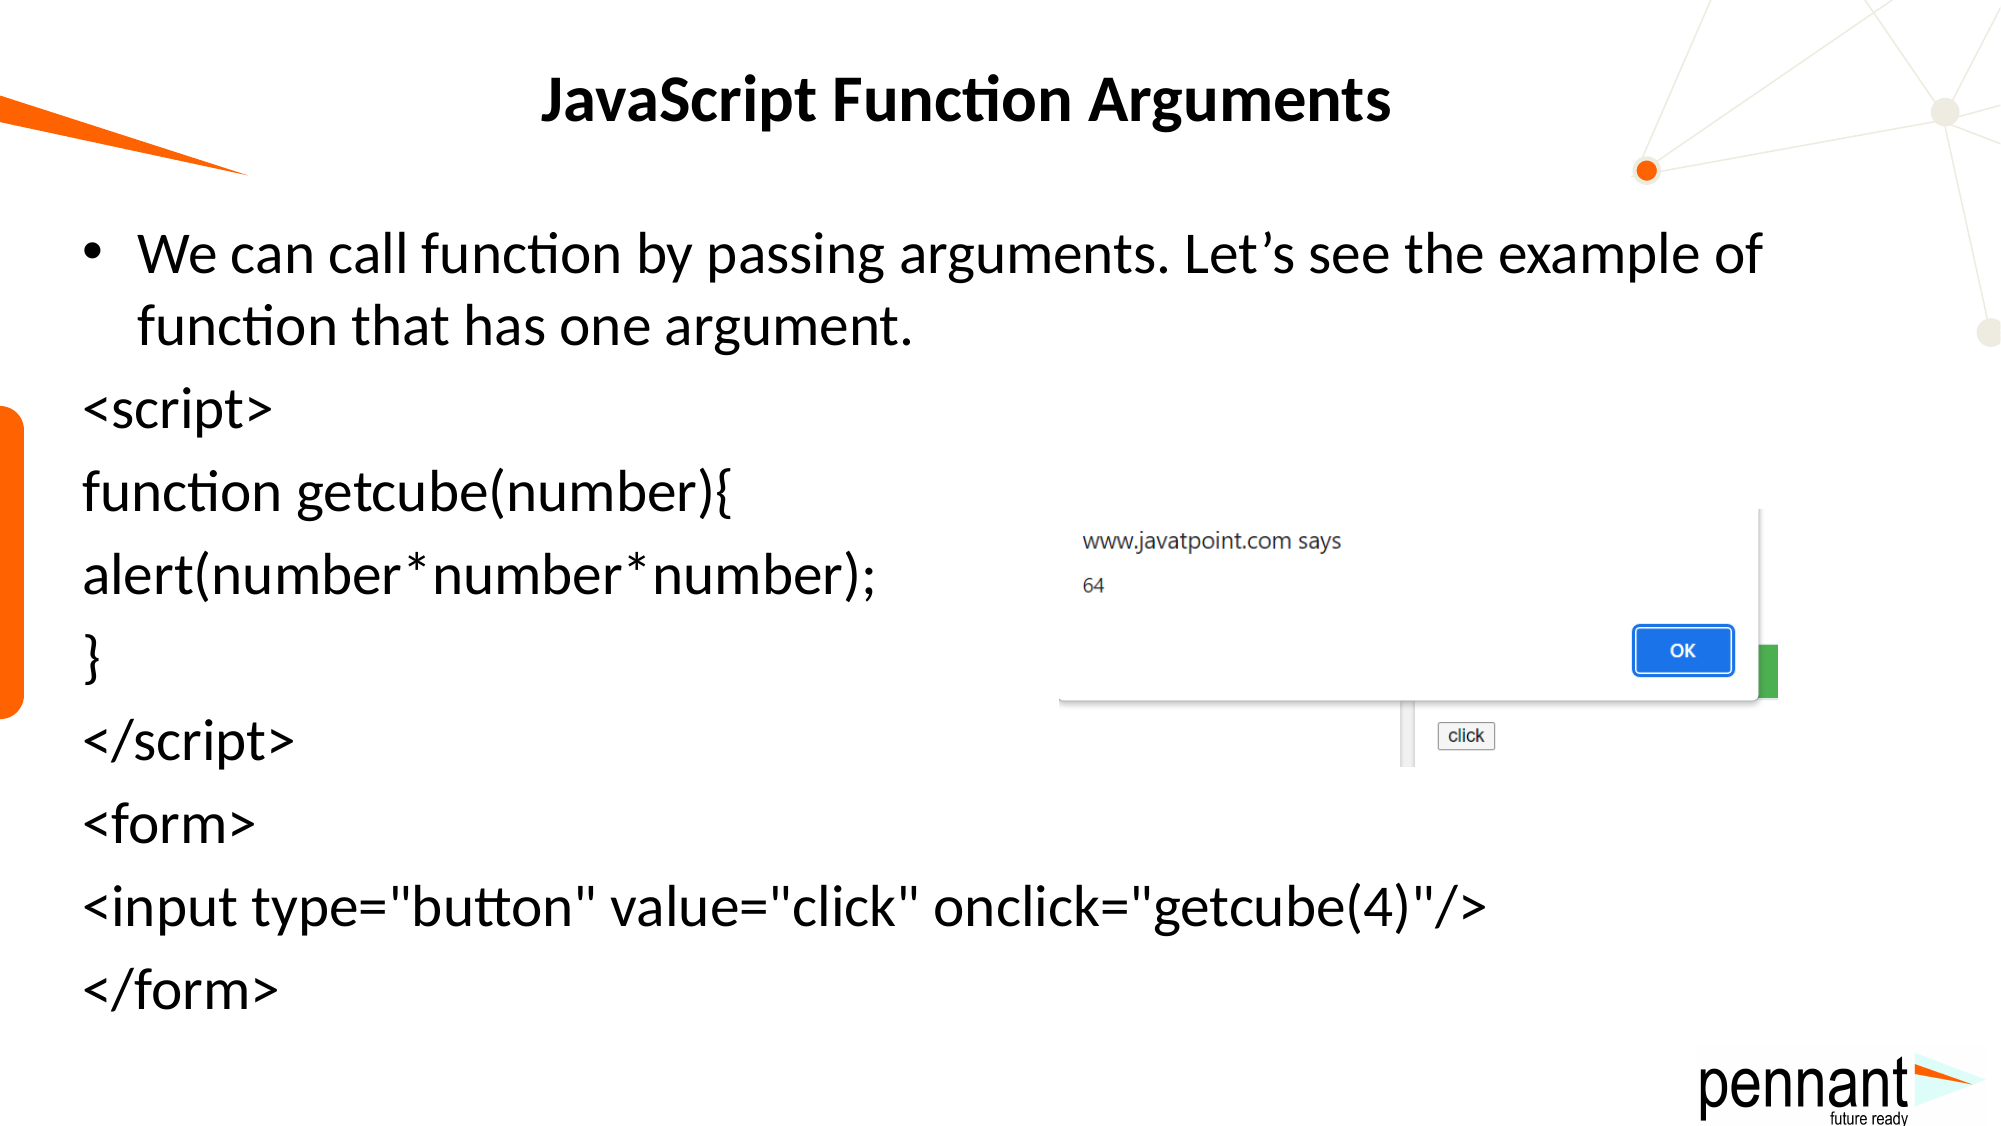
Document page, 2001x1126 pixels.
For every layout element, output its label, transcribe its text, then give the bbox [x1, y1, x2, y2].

title JavaScript Function Arguments [67, 45, 1868, 146]
list We can call function by passing arguments. Let’s see the example of function that has one argument. <script> function getcube(number){ alert(number*number*number); } </script> <form> <input type="button" value="click" onclick="getcube(4)"/> </form> [67, 207, 1898, 1036]
picture [1059, 509, 1778, 767]
picture [1697, 1045, 1986, 1126]
